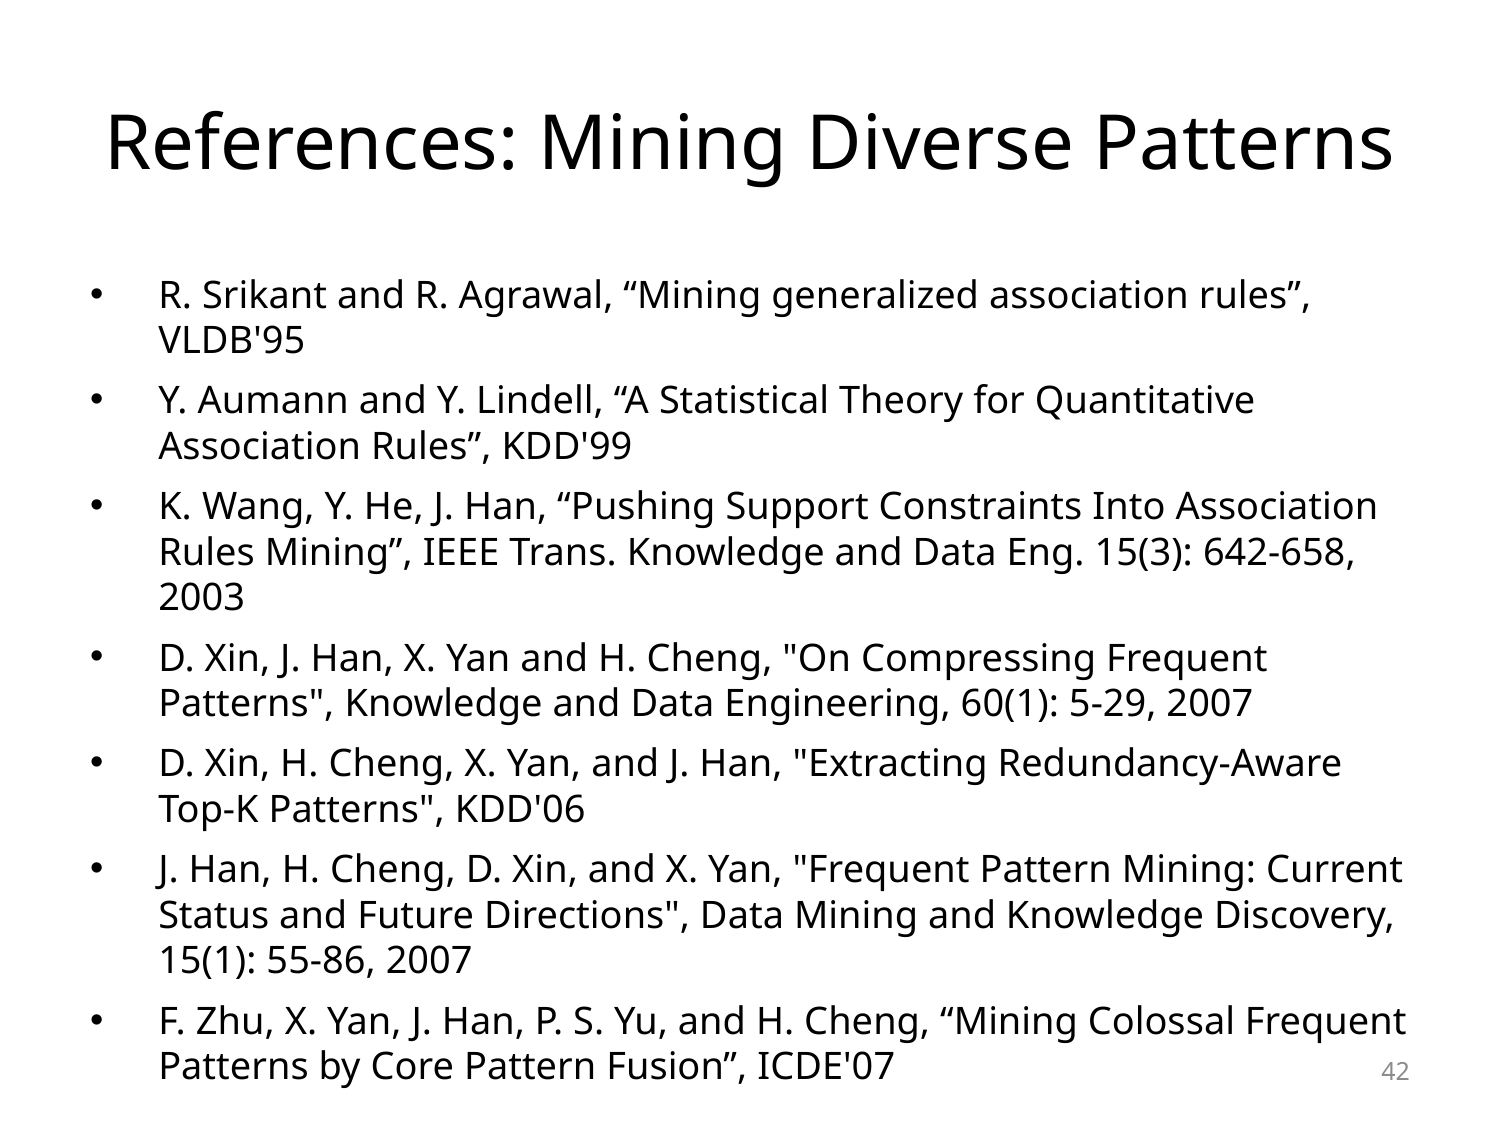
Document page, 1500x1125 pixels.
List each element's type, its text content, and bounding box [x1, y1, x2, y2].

title References: Mining Diverse Patterns [75, 45, 1425, 233]
list R. Srikant and R. Agrawal, “Mining generalized association rules”, VLDB'95 Y. Aumann and Y. Lindell, “A Statistical Theory for Quantitative Association Rules”, KDD'99 K. Wang, Y. He, J. Han, “Pushing Support Constraints Into Association Rules Mining”, IEEE Trans. Knowledge and Data Eng. 15(3): 642-658, 2003 D. Xin, J. Han, X. Yan and H. Cheng, "On Compressing Frequent Patterns", Knowledge and Data Engineering, 60(1): 5-29, 2007 D. Xin, H. Cheng, X. Yan, and J. Han, "Extracting Redundancy-Aware Top-K Patterns", KDD'06 J. Han, H. Cheng, D. Xin, and X. Yan, "Frequent Pattern Mining: Current Status and Future Directions", Data Mining and Knowledge Discovery, 15(1): 55-86, 2007 F. Zhu, X. Yan, J. Han, P. S. Yu, and H. Cheng, “Mining Colossal Frequent Patterns by Core Pattern Fusion”, ICDE'07 [75, 262, 1425, 1103]
slide_number 42 [1074, 1042, 1425, 1103]
